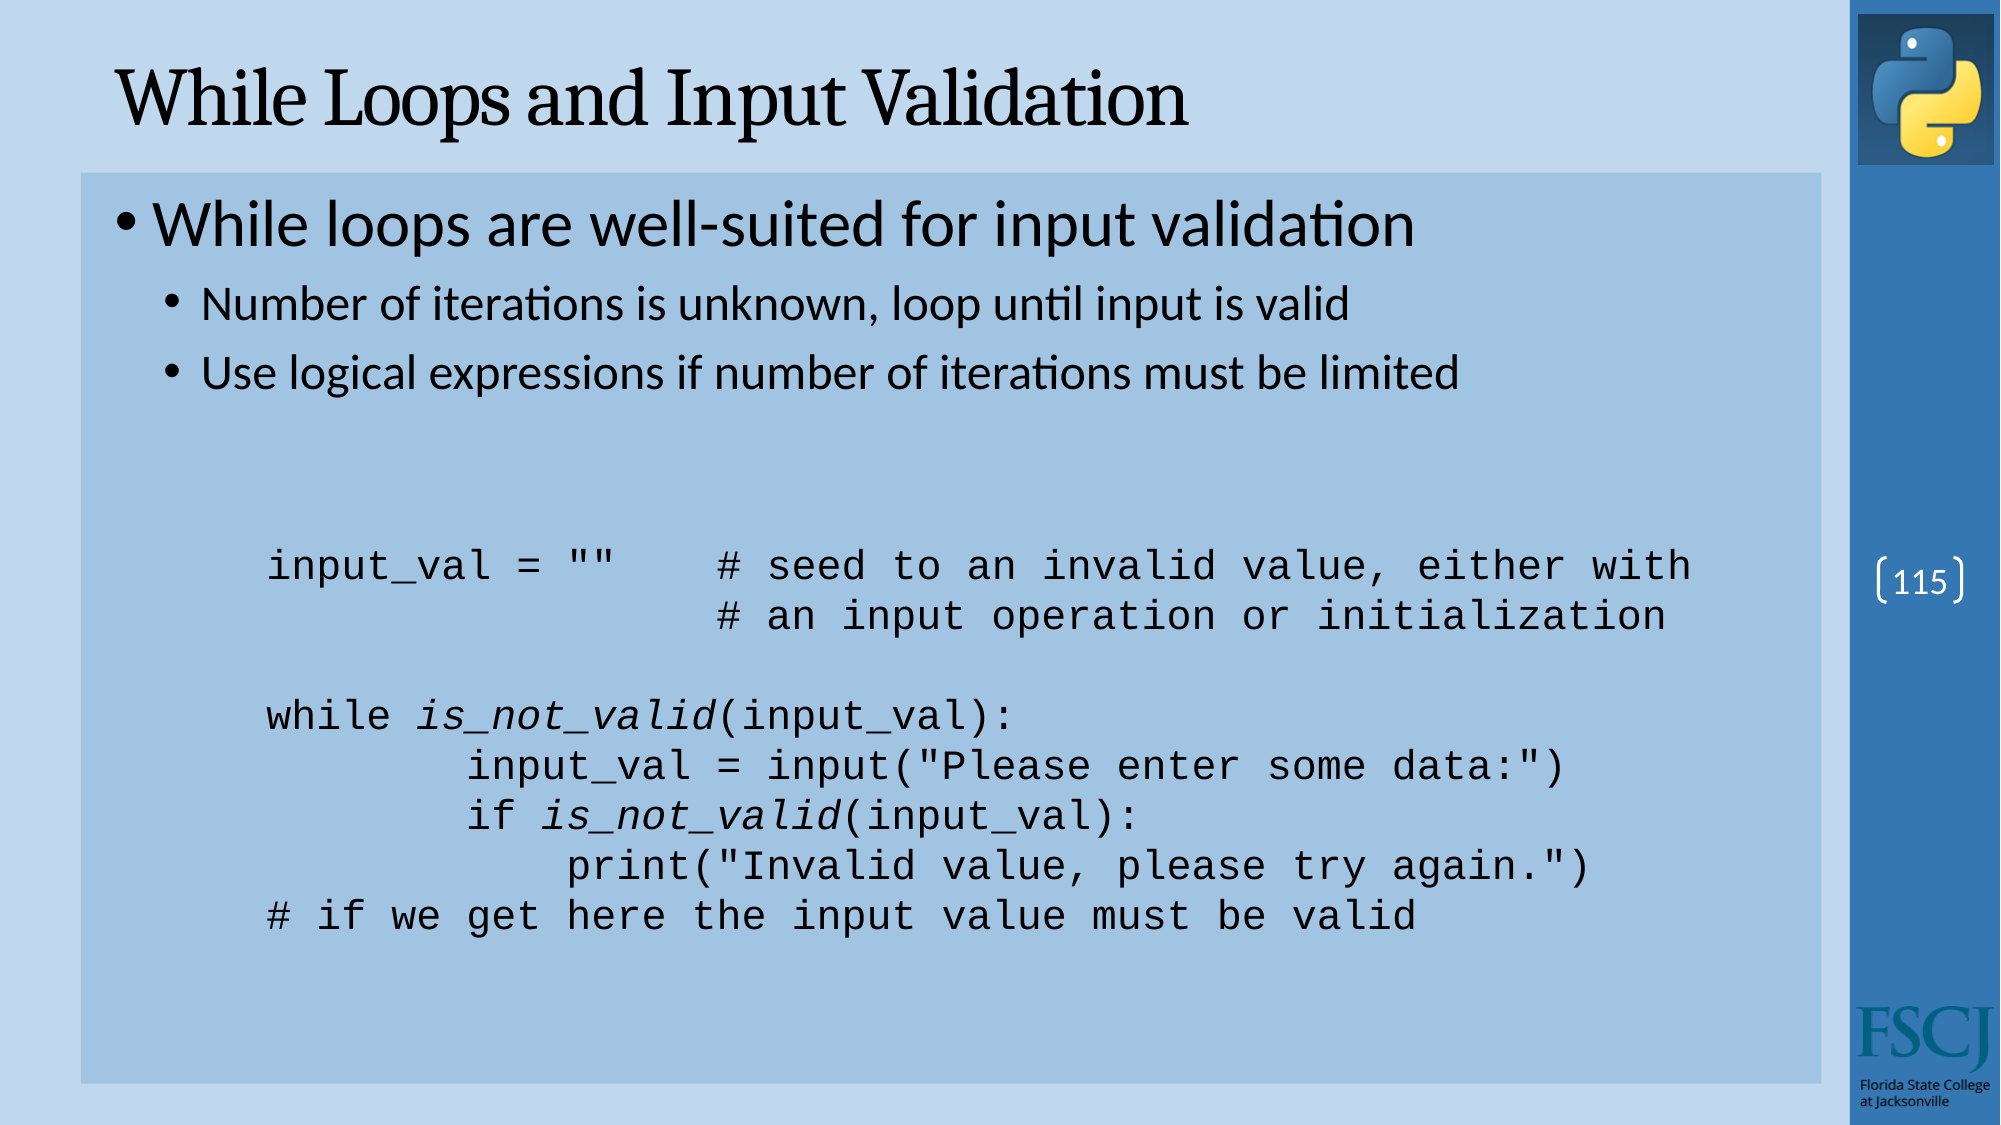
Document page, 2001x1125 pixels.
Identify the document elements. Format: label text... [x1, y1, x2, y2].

list While loops are well-suited for input validation Number of iterations is unknown, loop until input is valid Use logical expressions if number of iterations must be limited [80, 172, 1822, 1084]
slide_number 115 [1876, 555, 1964, 604]
title While Loops and Input Validation [99, 25, 1767, 159]
picture [1856, 1006, 1994, 1109]
text_box input_val = "" # seed to an invalid value, either with # an input operation or initialization while is_not_valid(input_val): input_val = input("Please enter some data:") if is_not_valid(input_val): print("Invalid value, please try again.") # if we get here the input value must be valid [251, 530, 1725, 946]
picture [1858, 14, 1994, 165]
